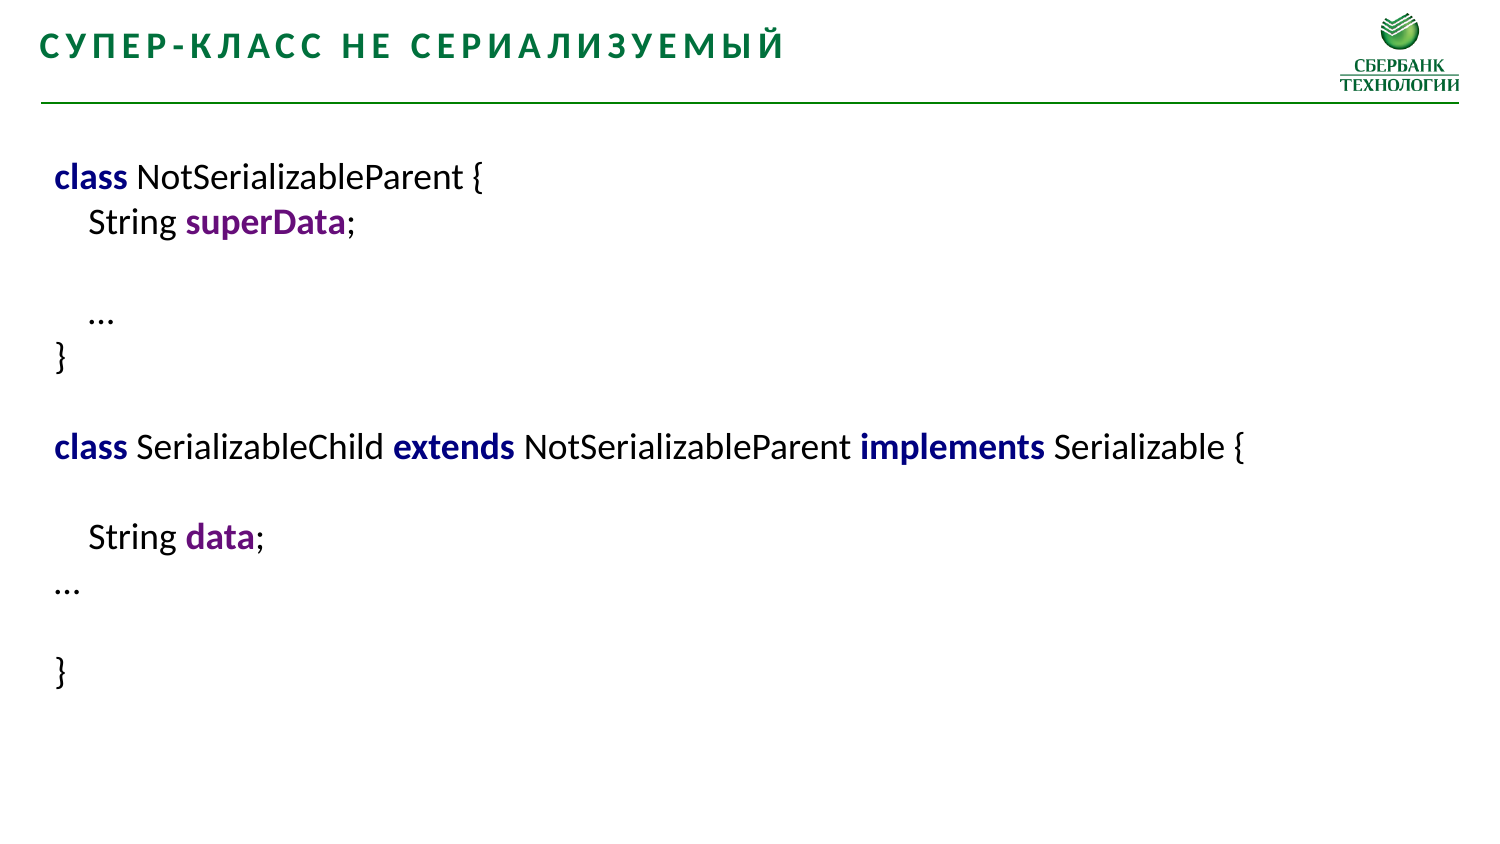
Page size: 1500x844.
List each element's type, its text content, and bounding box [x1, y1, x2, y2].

picture [1340, 13, 1459, 91]
text_box class NotSerializableParent { String superData; … } class SerializableChild extends NotSerializableParent implements Serializable { String data; … } [39, 144, 1424, 700]
list супер-класс не сериализуемыЙ [39, 13, 1247, 67]
